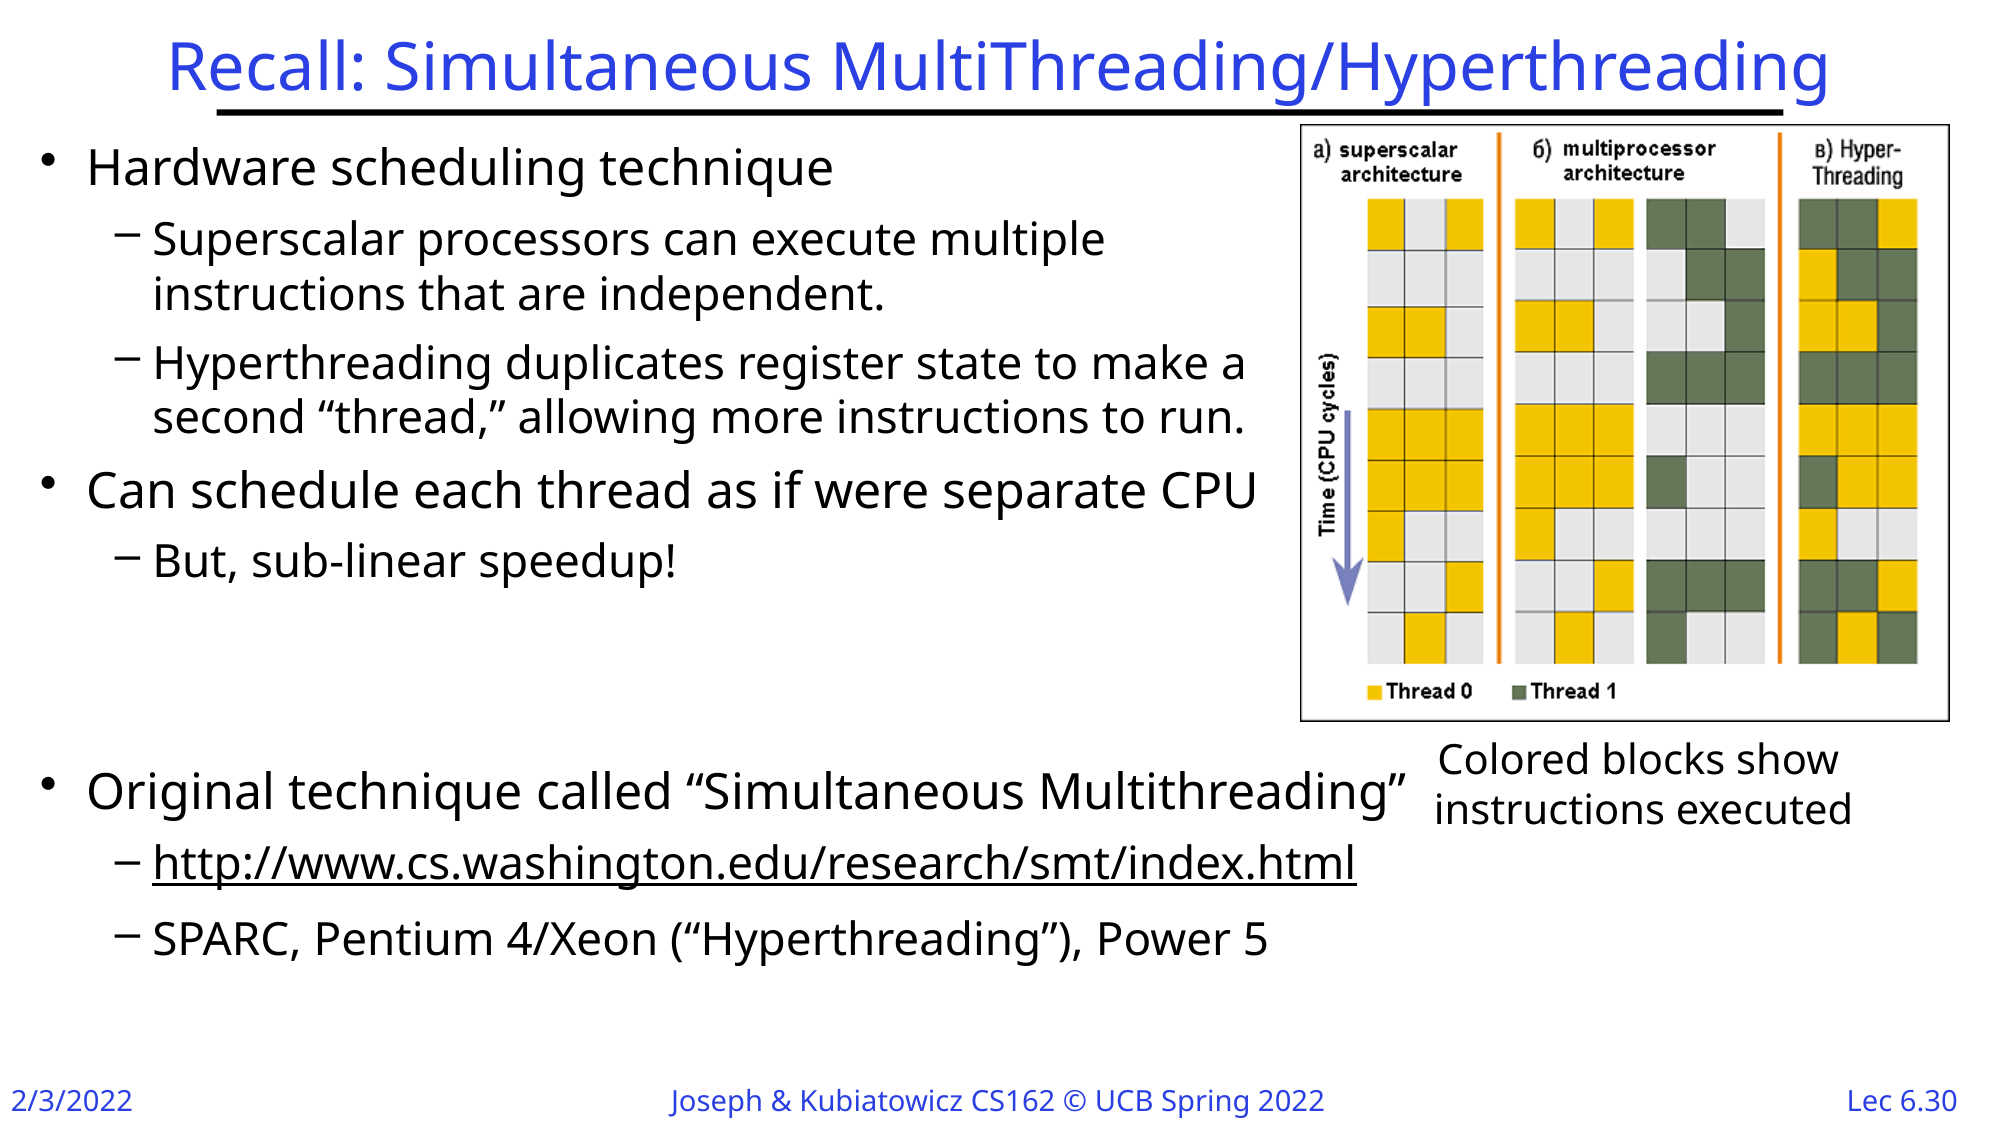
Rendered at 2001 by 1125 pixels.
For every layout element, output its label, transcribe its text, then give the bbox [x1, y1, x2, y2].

list Hardware scheduling technique Superscalar processors can execute multiple instructions that are independent. Hyperthreading duplicates register state to make a second “thread,” allowing more instructions to run. Can schedule each thread as if were separate CPU But, sub-linear speedup! Original technique called “Simultaneous Multithreading” http://www.cs.washington.edu/research/smt/index.html SPARC, Pentium 4/Xeon (“Hyperthreading”), Power 5 [24, 128, 1688, 1125]
title Recall: Simultaneous MultiThreading/Hyperthreading [150, 24, 1850, 113]
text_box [1162, 124, 2000, 892]
